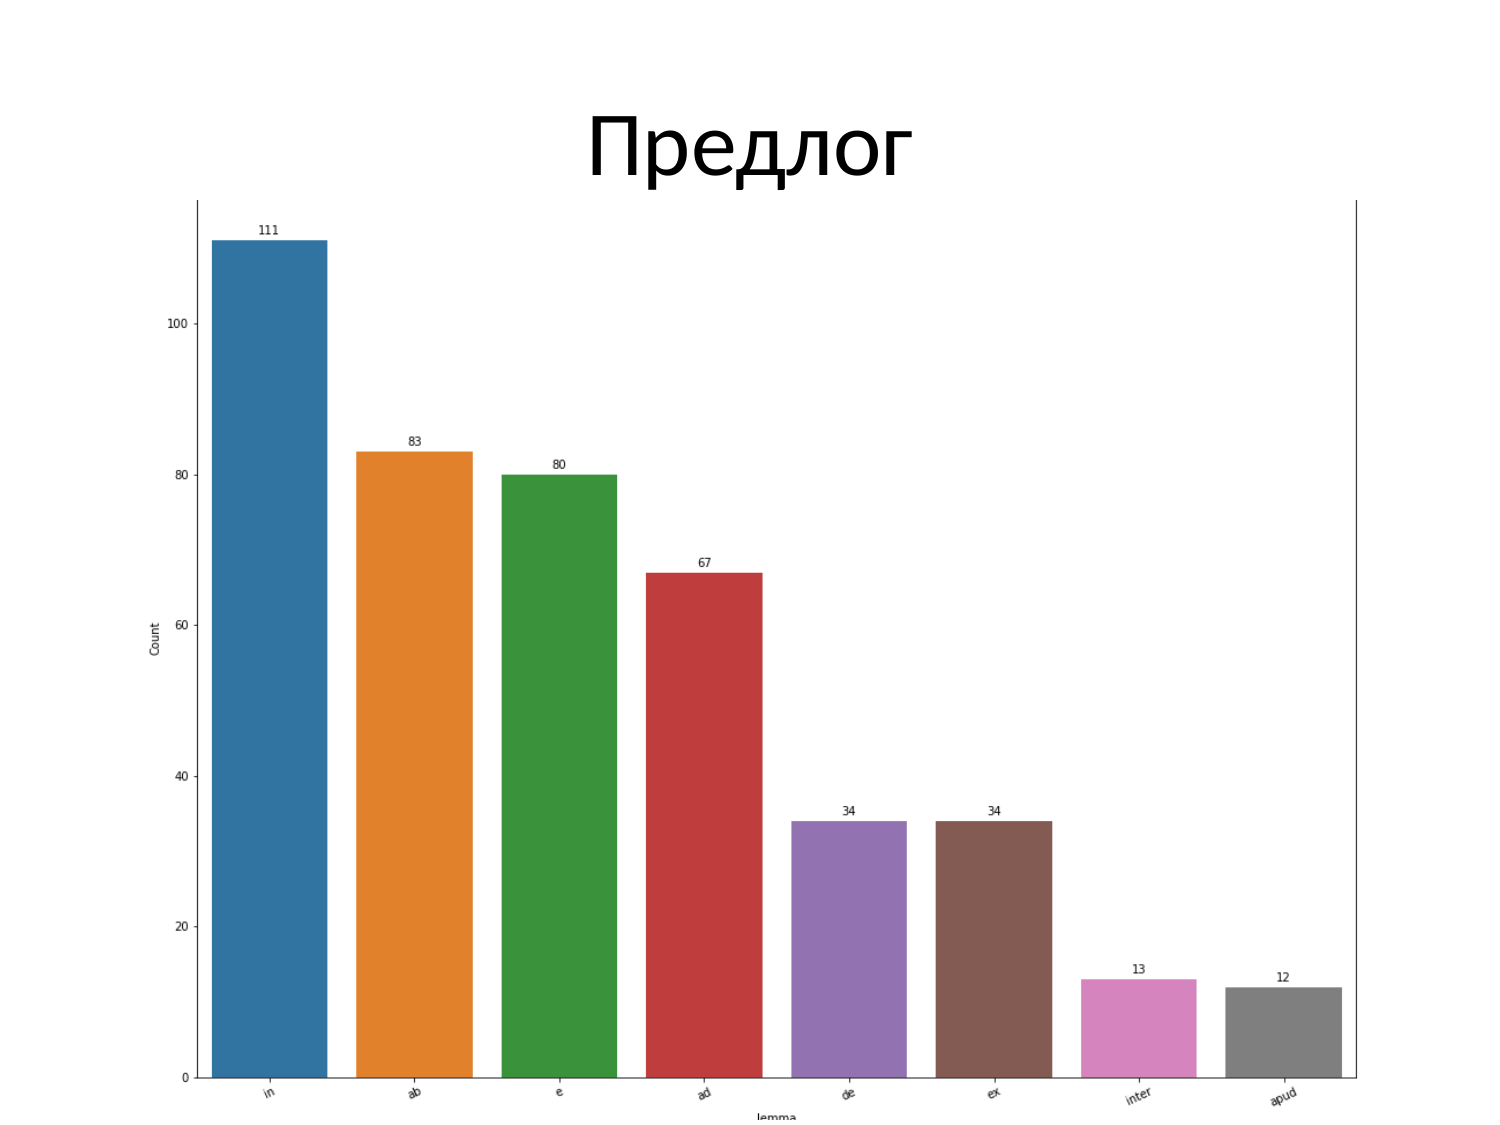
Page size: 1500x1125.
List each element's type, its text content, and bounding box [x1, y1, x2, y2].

picture [10, 200, 1500, 1120]
text_box Предлог [75, 45, 1425, 199]
